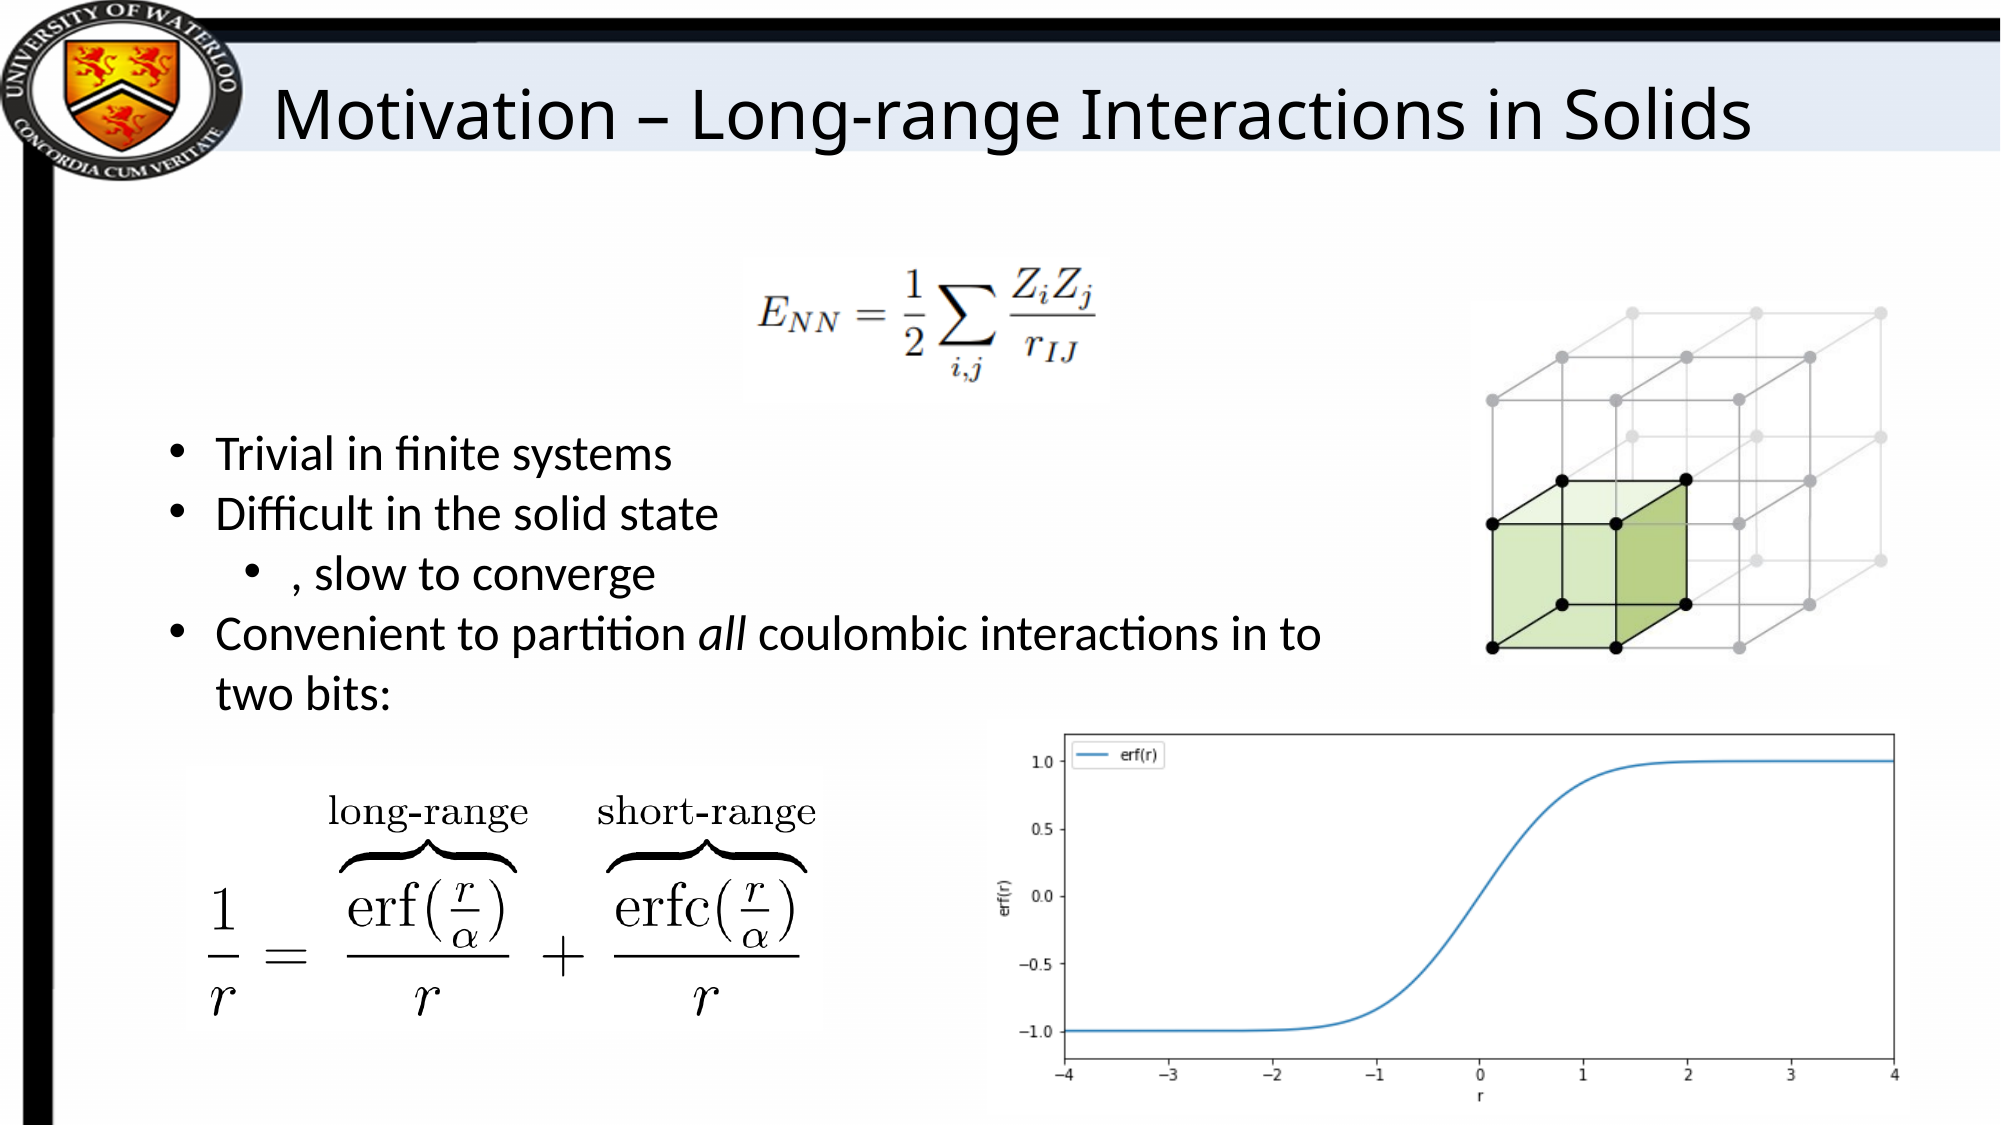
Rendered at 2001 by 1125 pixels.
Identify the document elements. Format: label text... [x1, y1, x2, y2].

title Motivation – Long-range Interactions in Solids [257, 53, 1983, 182]
picture [0, 0, 2001, 1125]
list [743, 257, 1110, 403]
